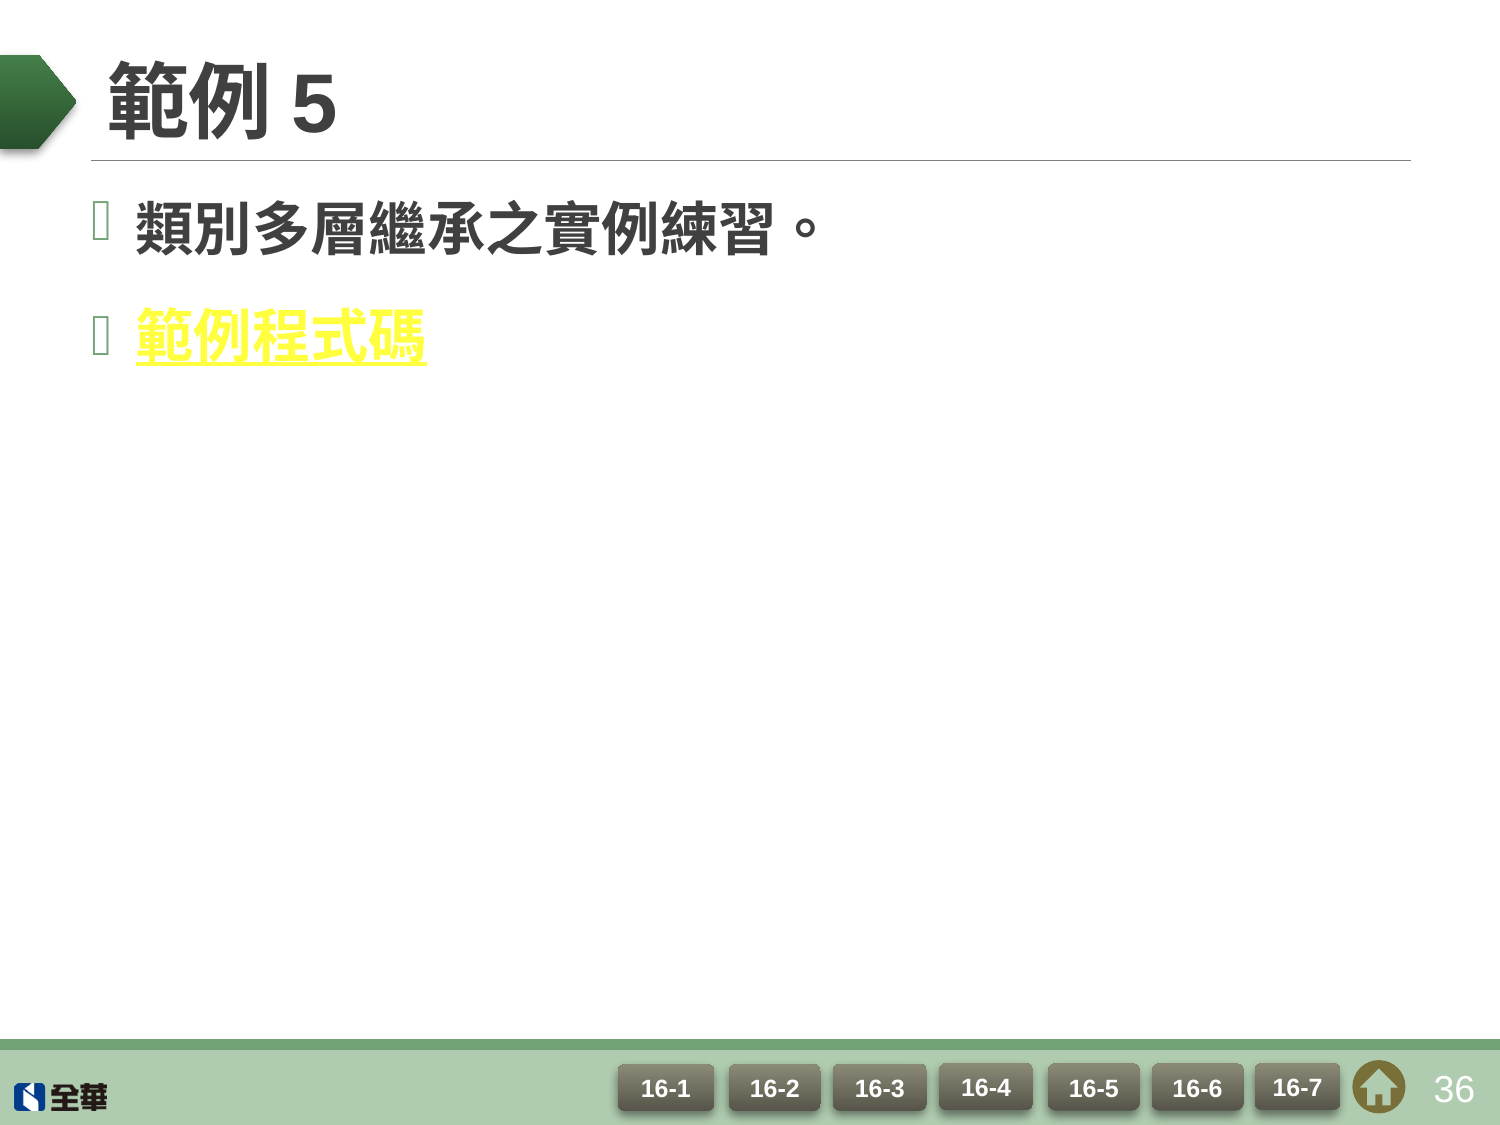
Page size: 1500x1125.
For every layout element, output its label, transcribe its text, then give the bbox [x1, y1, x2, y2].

list 類別多層繼承之實例練習。 範例程式碼 [91, 184, 1412, 1000]
picture [14, 1083, 107, 1111]
slide_number 36 [1376, 1057, 1491, 1118]
title 範例5 [91, 30, 1412, 157]
